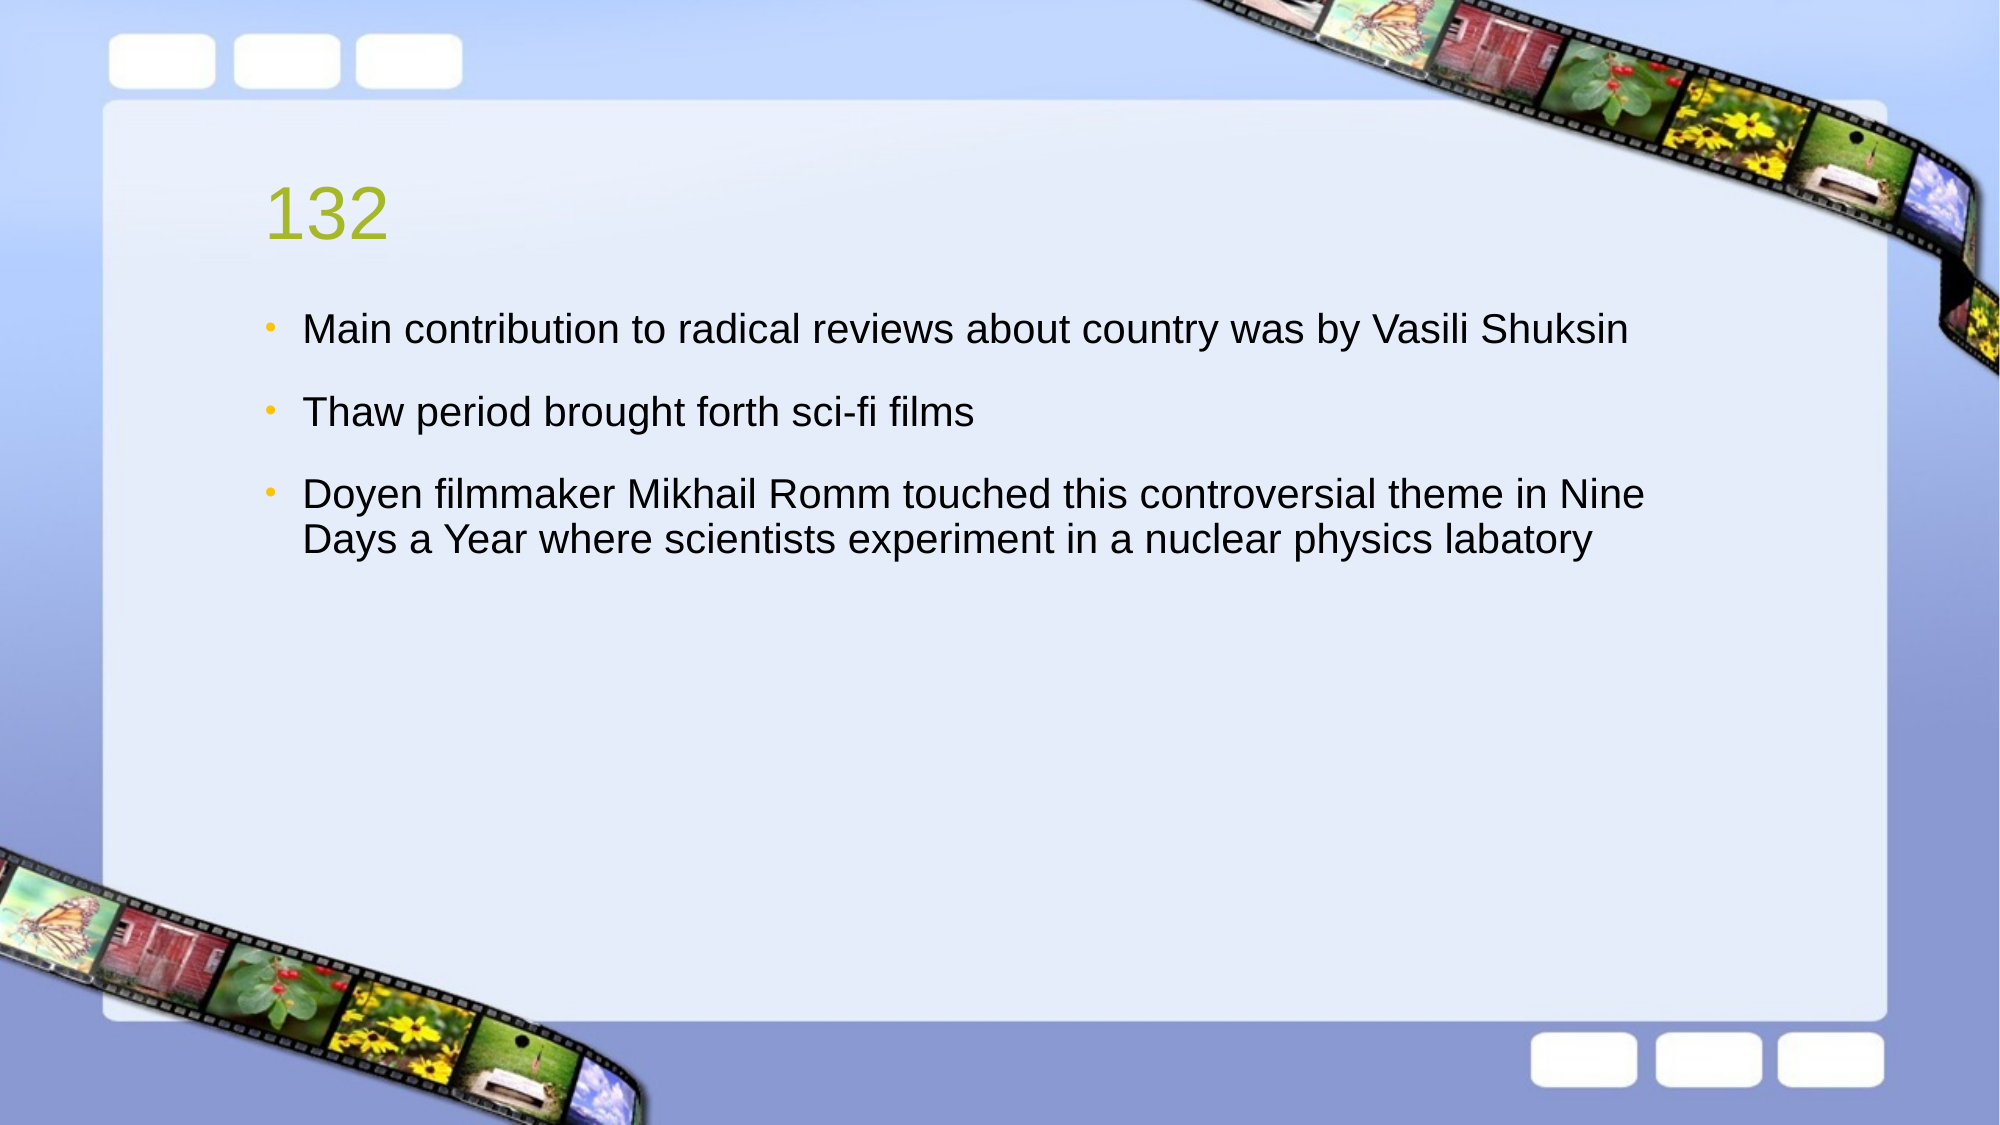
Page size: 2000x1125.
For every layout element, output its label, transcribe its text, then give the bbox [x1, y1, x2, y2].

picture [0, 0, 2000, 1125]
title 132 [249, 62, 1750, 263]
list Main contribution to radical reviews about country was by Vasili Shuksin Thaw period brought forth sci-fi films Doyen filmmaker Mikhail Romm touched this controversial theme in Nine Days a Year where scientists experiment in a nuclear physics labatory [249, 299, 1750, 1025]
